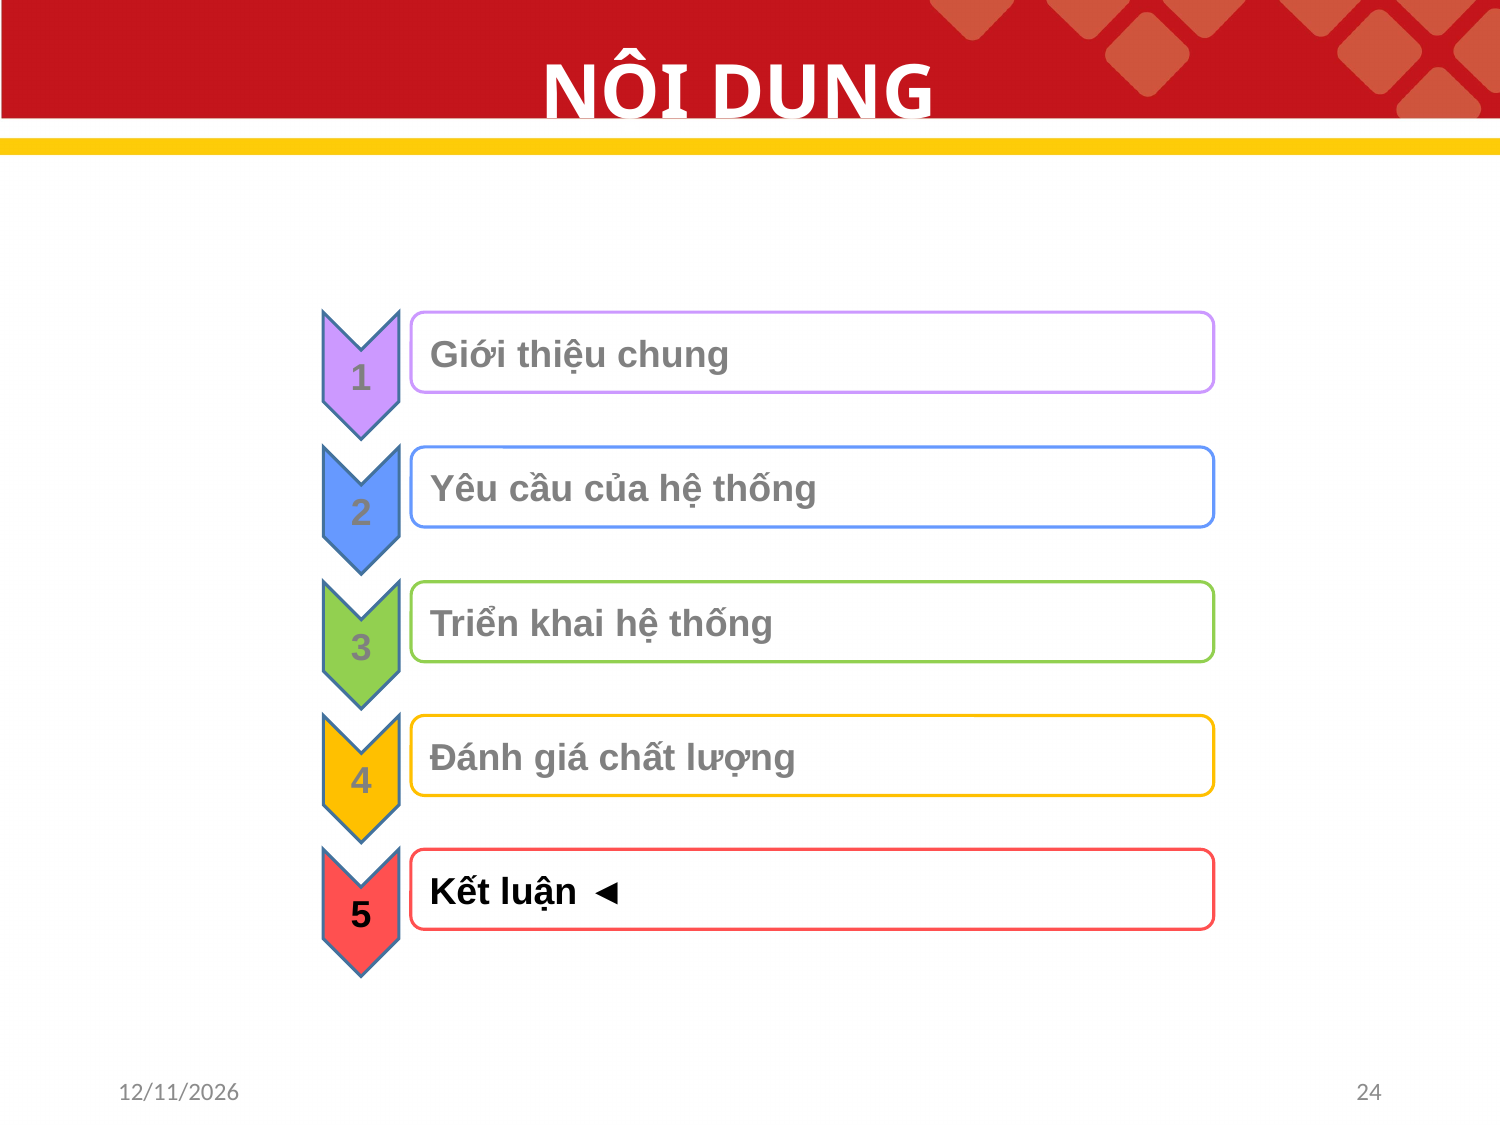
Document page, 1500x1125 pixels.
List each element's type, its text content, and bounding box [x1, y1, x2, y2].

title NỘI DUNG [80, 0, 1397, 204]
text_box Triển khai hệ thống [409, 580, 1215, 663]
text_box 4 [322, 712, 401, 845]
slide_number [103, 1060, 441, 1121]
slide_number 24 [1059, 1060, 1397, 1121]
text_box Kết luận ◄ [409, 848, 1215, 931]
text_box Yêu cầu của hệ thống [409, 445, 1215, 529]
text_box 5 [322, 846, 400, 978]
text_box Đánh giá chất lượng [409, 714, 1215, 797]
picture [0, 0, 1500, 1125]
text_box Giới thiệu chung [409, 311, 1215, 394]
text_box 2 [322, 444, 401, 576]
text_box 1 [322, 309, 400, 441]
text_box 3 [322, 579, 401, 711]
